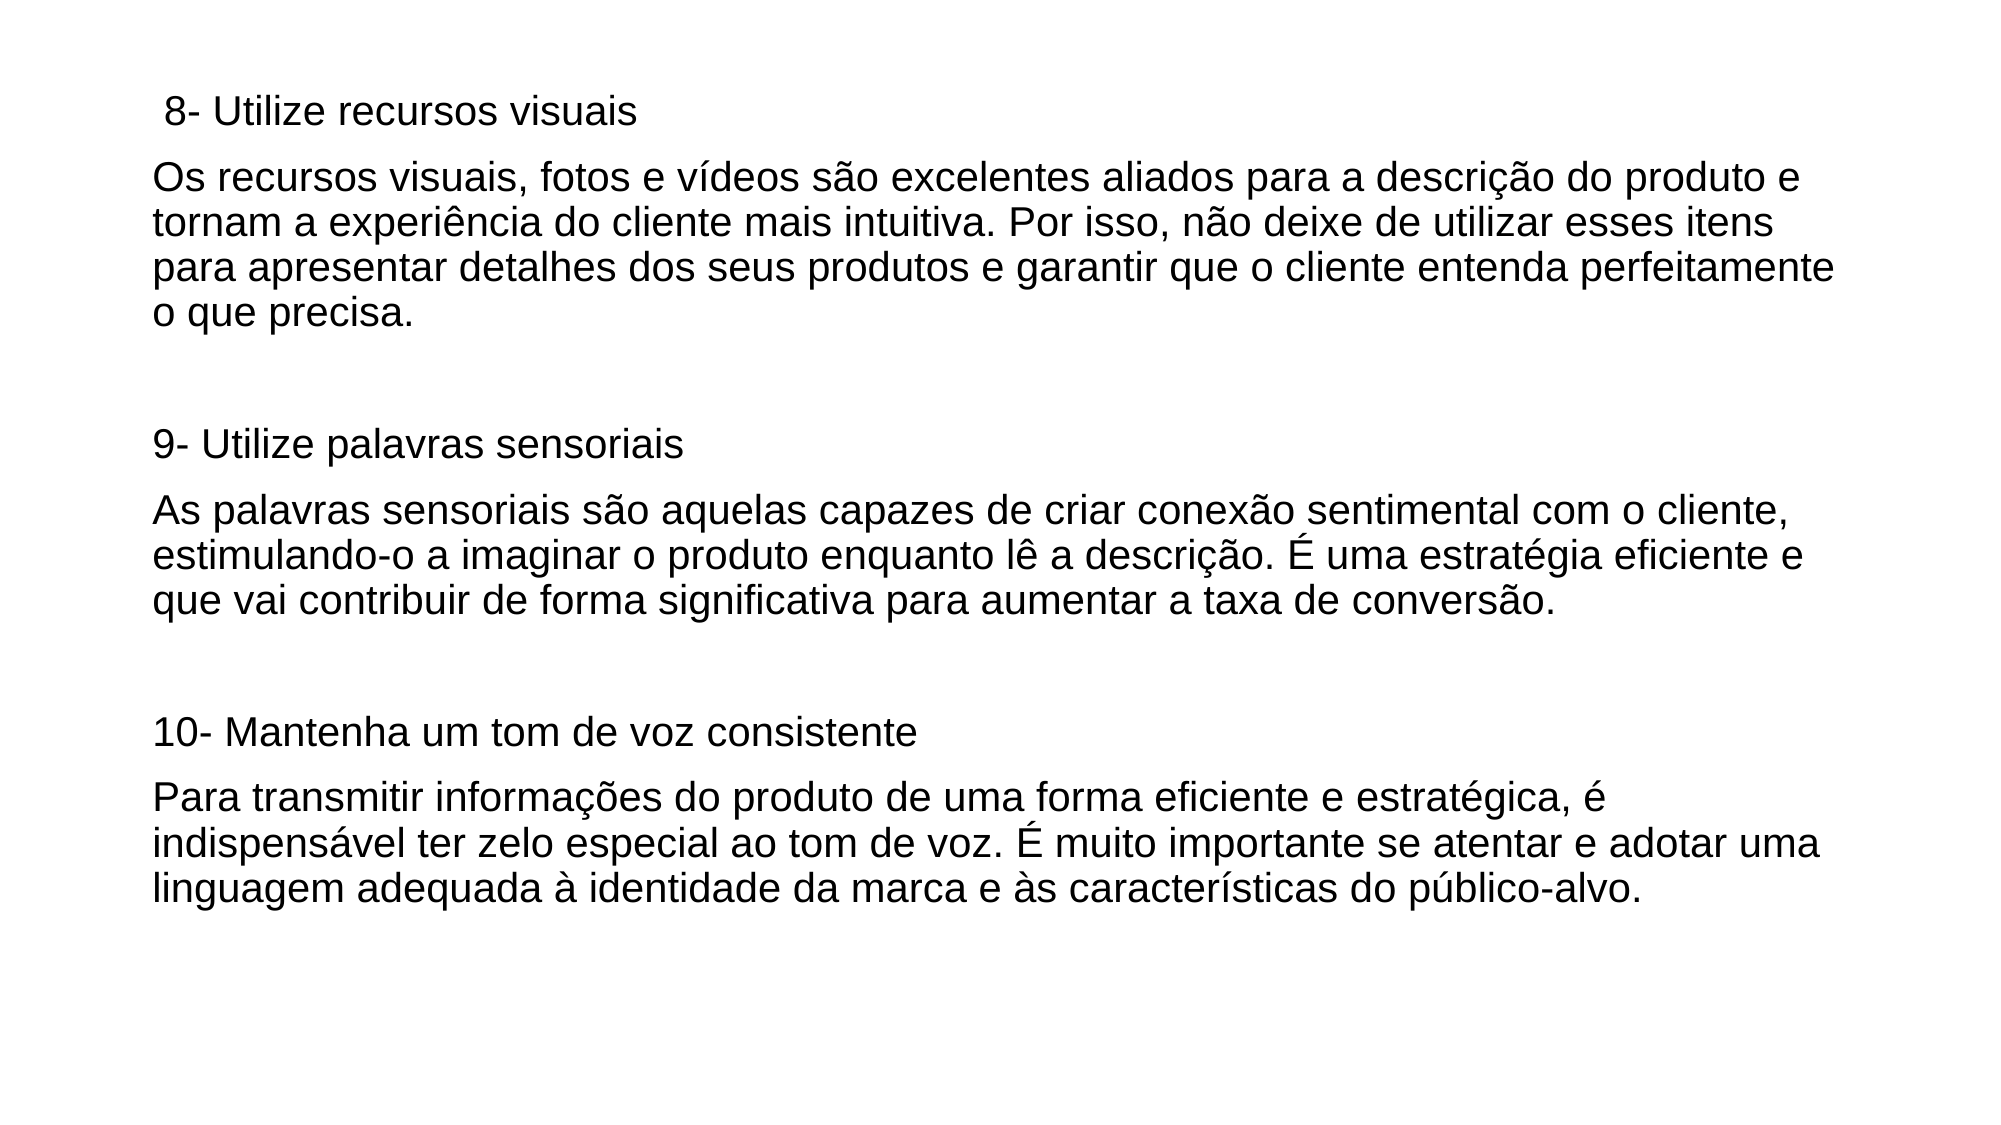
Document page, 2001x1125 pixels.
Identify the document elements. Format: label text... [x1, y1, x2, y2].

list 8- Utilize recursos visuais Os recursos visuais, fotos e vídeos são excelentes aliados para a descrição do produto e tornam a experiência do cliente mais intuitiva. Por isso, não deixe de utilizar esses itens para apresentar detalhes dos seus produtos e garantir que o cliente entenda perfeitamente o que precisa. 9- Utilize palavras sensoriais As palavras sensoriais são aquelas capazes de criar conexão sentimental com o cliente, estimulando-o a imaginar o produto enquanto lê a descrição. É uma estratégia eficiente e que vai contribuir de forma significativa para aumentar a taxa de conversão. 10- Mantenha um tom de voz consistente Para transmitir informações do produto de uma forma eficiente e estratégica, é indispensável ter zelo especial ao tom de voz. É muito importante se atentar e adotar uma linguagem adequada à identidade da marca e às características do público-alvo. [137, 81, 1863, 1014]
